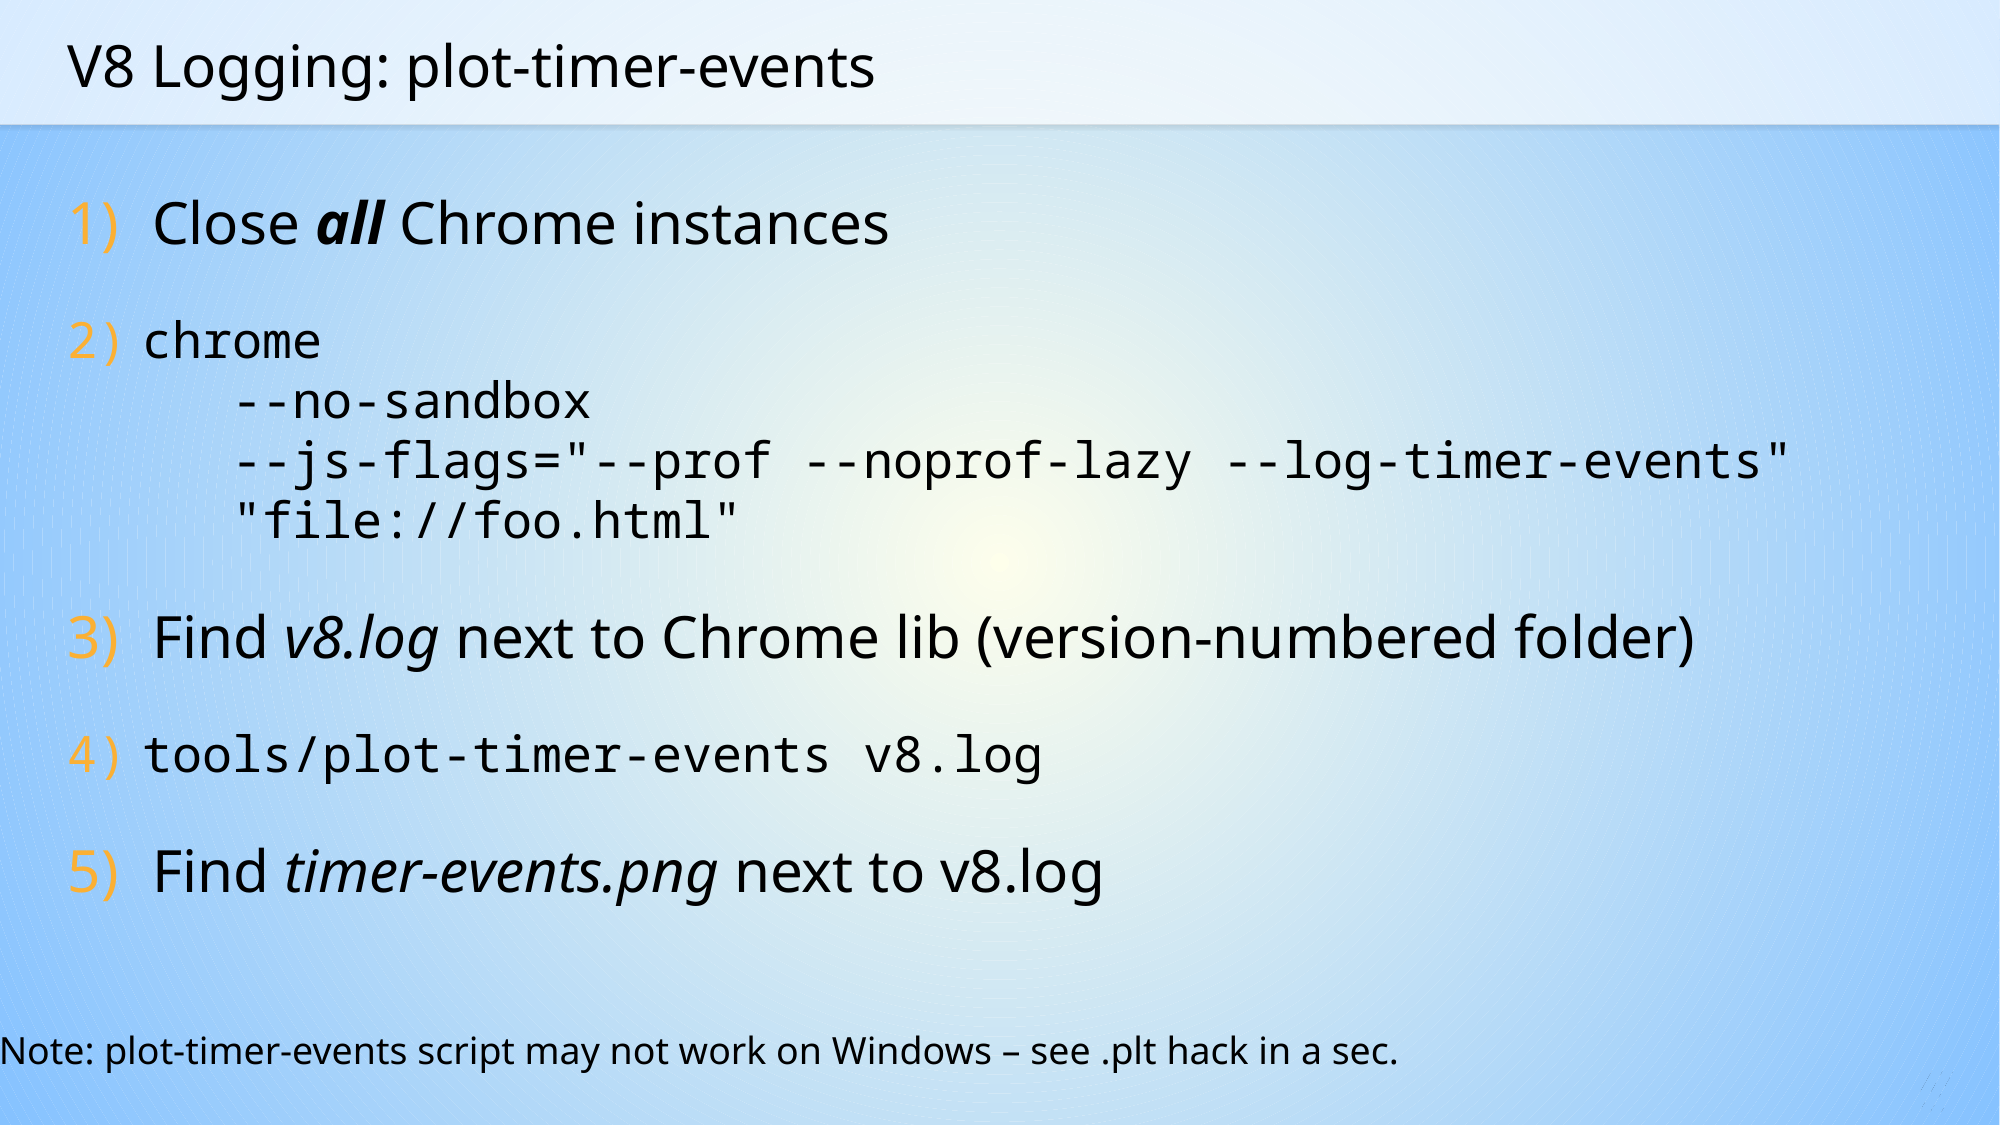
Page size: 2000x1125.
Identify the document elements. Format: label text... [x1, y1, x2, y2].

list Close all Chrome instances chrome --no-sandbox --js-flags="--prof --noprof-lazy --log-timer-events" "file://foo.html" Find v8.log next to Chrome lib (version-numbered folder) tools/plot-timer-events v8.log Find timer-events.png next to v8.log [49, 177, 1950, 1028]
title V8 Logging: plot-timer-events [49, 30, 1950, 98]
text_box Note: plot-timer-events script may not work on Windows – see .plt hack in a sec. [0, 1019, 1416, 1080]
